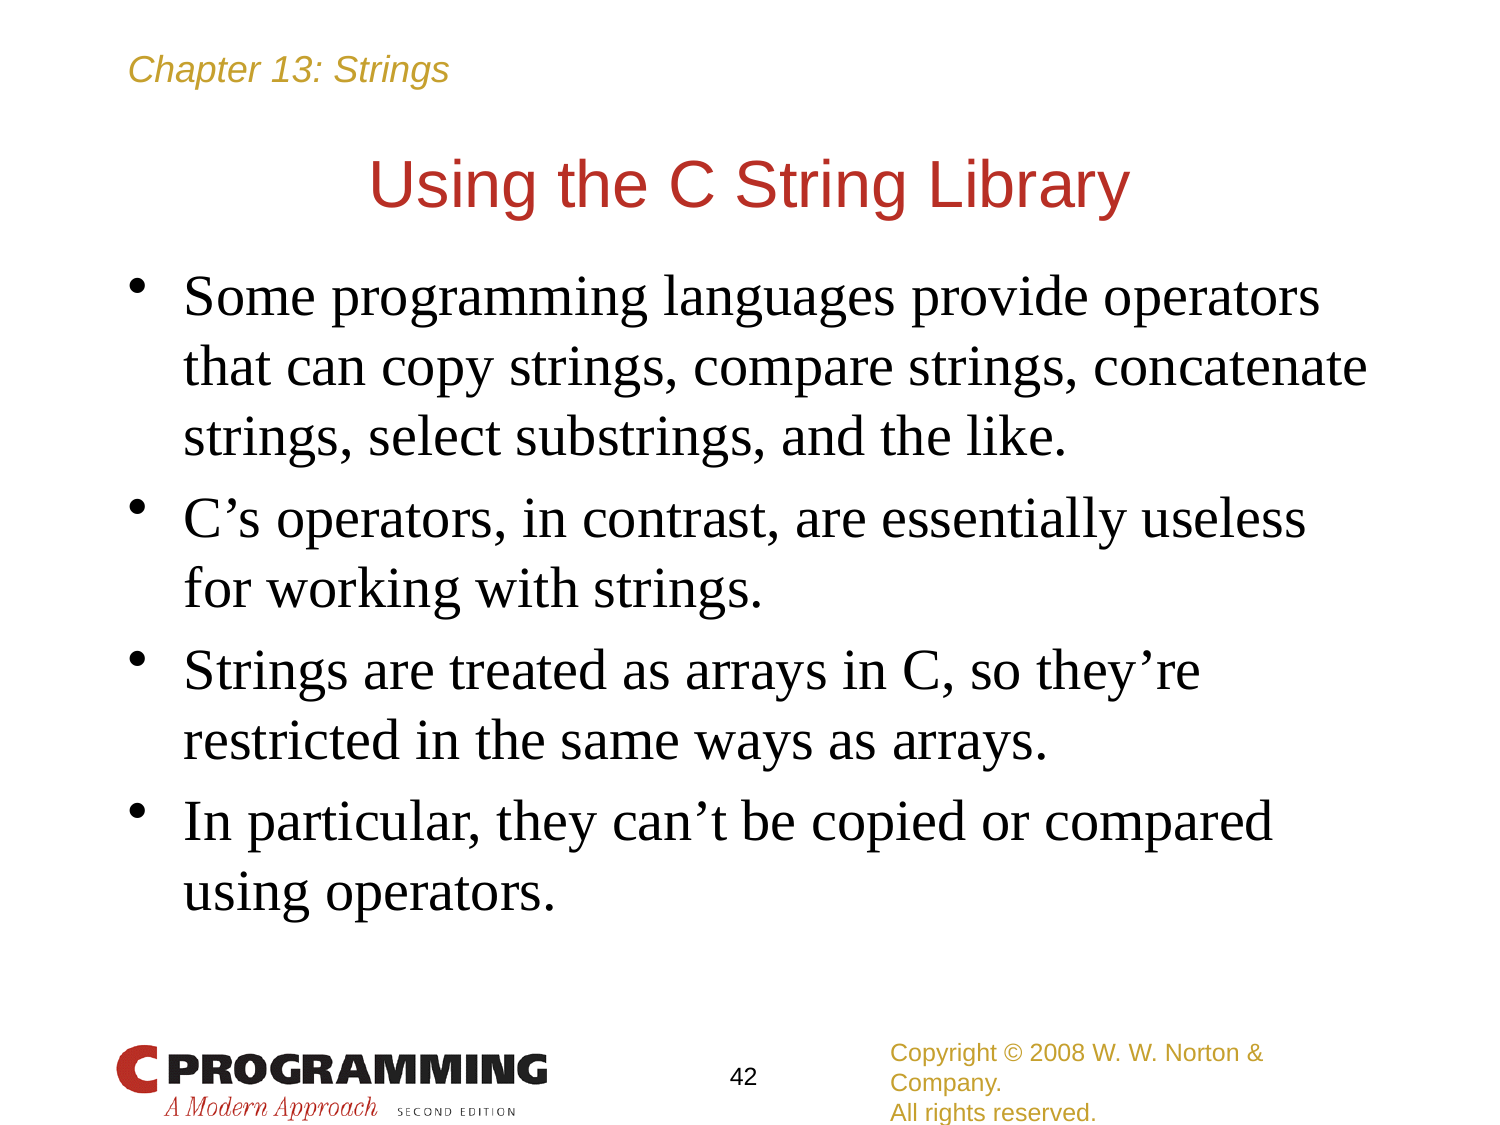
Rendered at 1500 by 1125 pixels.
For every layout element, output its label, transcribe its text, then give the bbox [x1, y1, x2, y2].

picture [112, 1041, 550, 1123]
footer Copyright © 2008 W. W. Norton & Company. All rights reserved. [874, 1043, 1388, 1119]
title Using the C String Library [112, 125, 1388, 238]
slide_number 42 [687, 1049, 801, 1101]
list Some programming languages provide operators that can copy strings, compare strings, concatenate strings, select substrings, and the like. C’s operators, in contrast, are essentially useless for working with strings. Strings are treated as arrays in C, so they’re restricted in the same ways as arrays. In particular, they can’t be copied or compared using operators. [112, 249, 1388, 1038]
